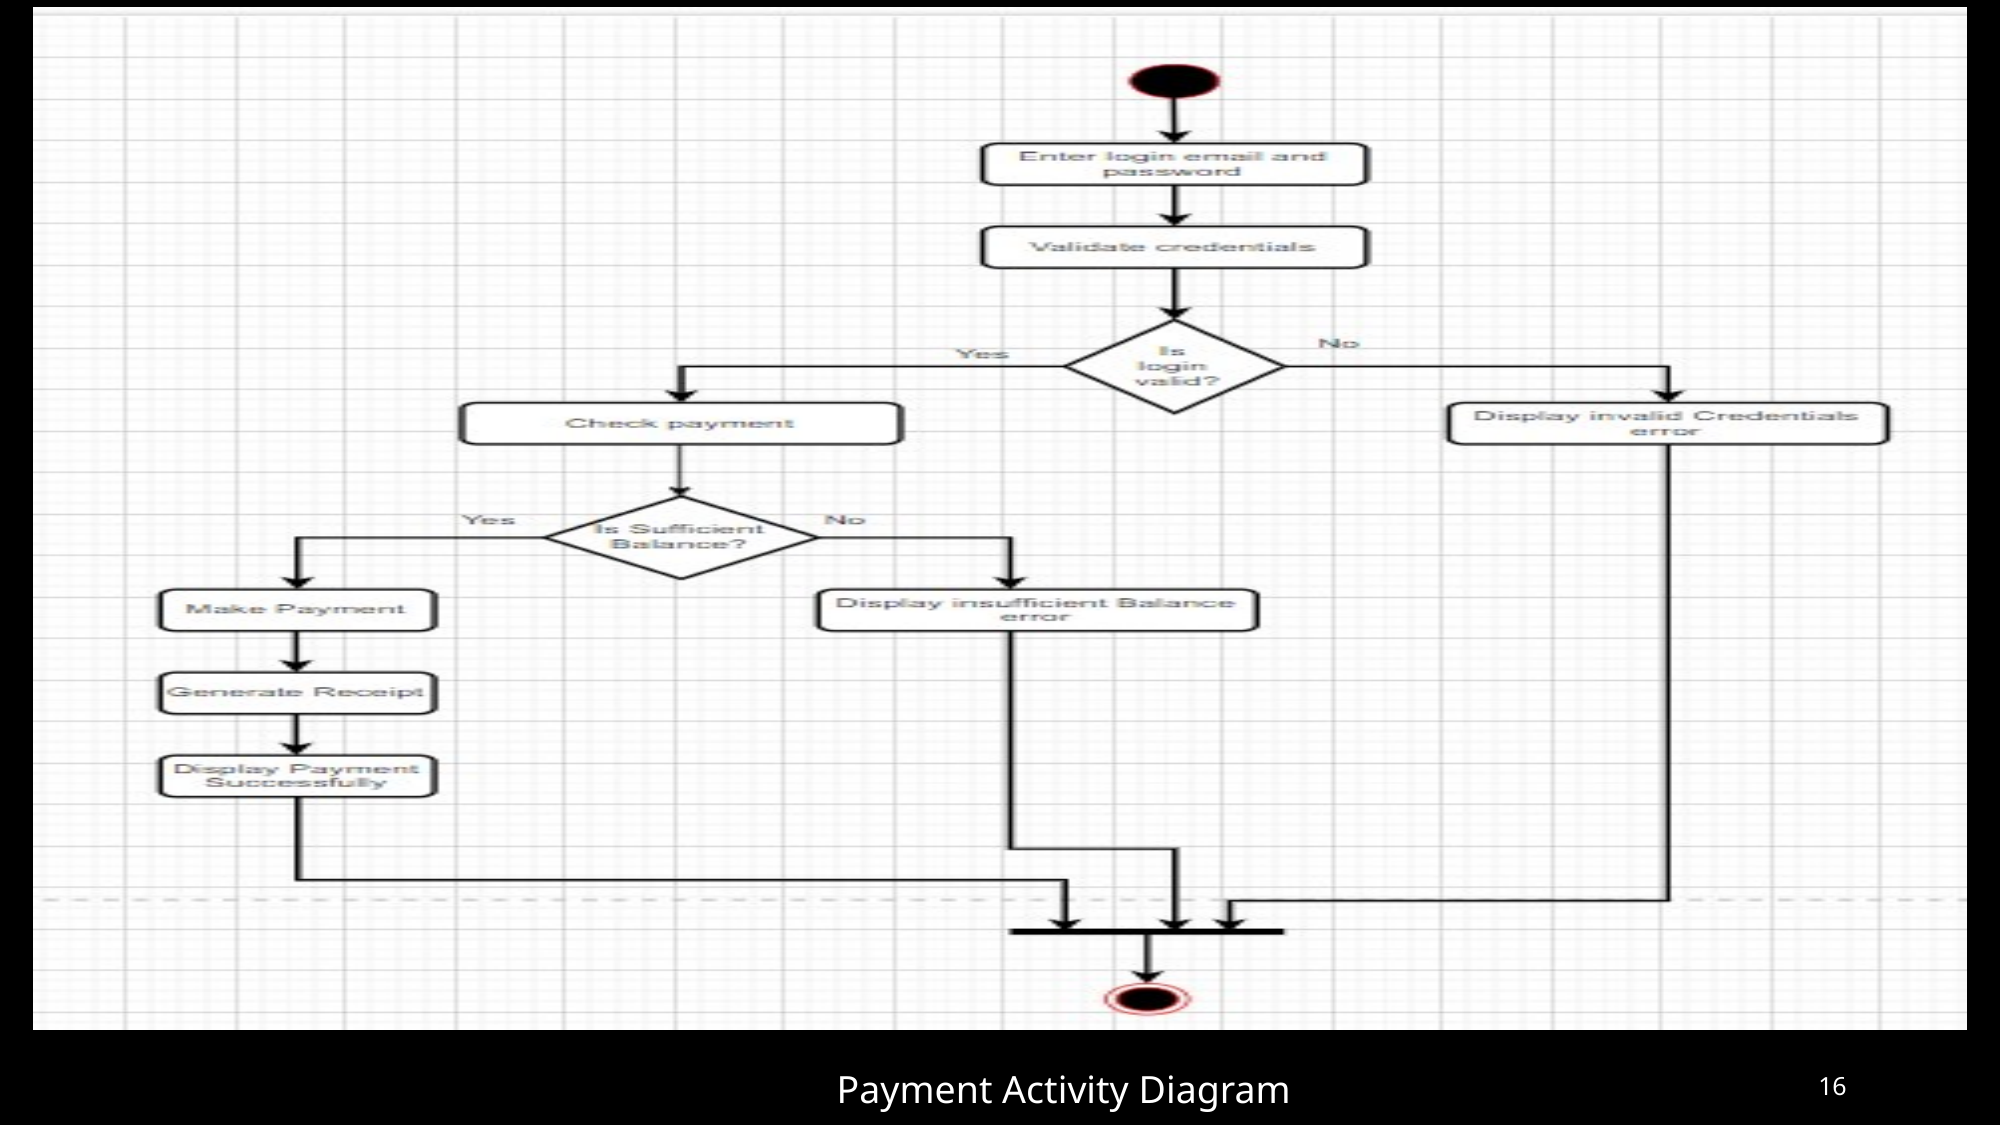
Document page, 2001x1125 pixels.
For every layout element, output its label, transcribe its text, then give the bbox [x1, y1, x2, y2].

text_box Payment Activity Diagram [821, 1058, 1306, 1119]
slide_number 16 [1803, 1057, 1932, 1118]
picture [33, 7, 1968, 1030]
